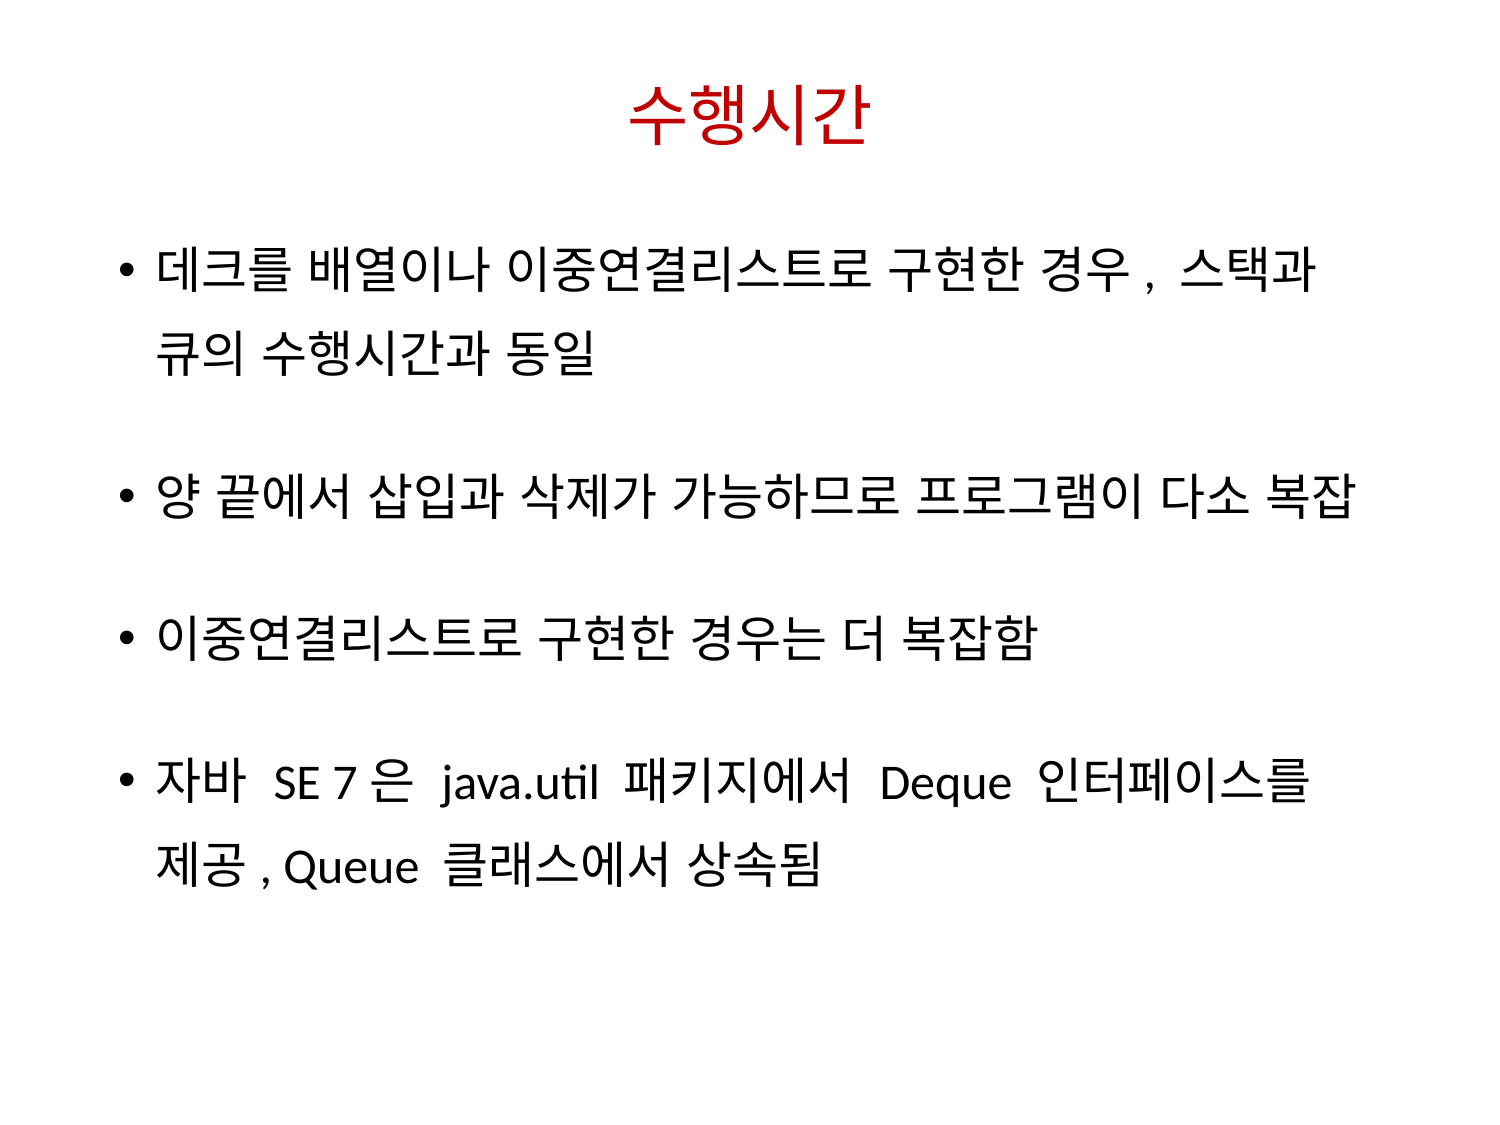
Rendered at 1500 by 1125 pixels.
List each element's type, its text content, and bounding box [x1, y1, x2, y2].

title 수행시간 [103, 77, 1397, 160]
list 데크를 배열이나 이중연결리스트로 구현한 경우, 스택과 큐의 수행시간과 동일 양 끝에서 삽입과 삭제가 가능하므로 프로그램이 다소 복잡 이중연결리스트로 구현한 경우는 더 복잡함 자바 SE 7은 java.util 패키지에서 Deque 인터페이스를 제공, Queue 클래스에서 상속됨 [103, 207, 1397, 1065]
